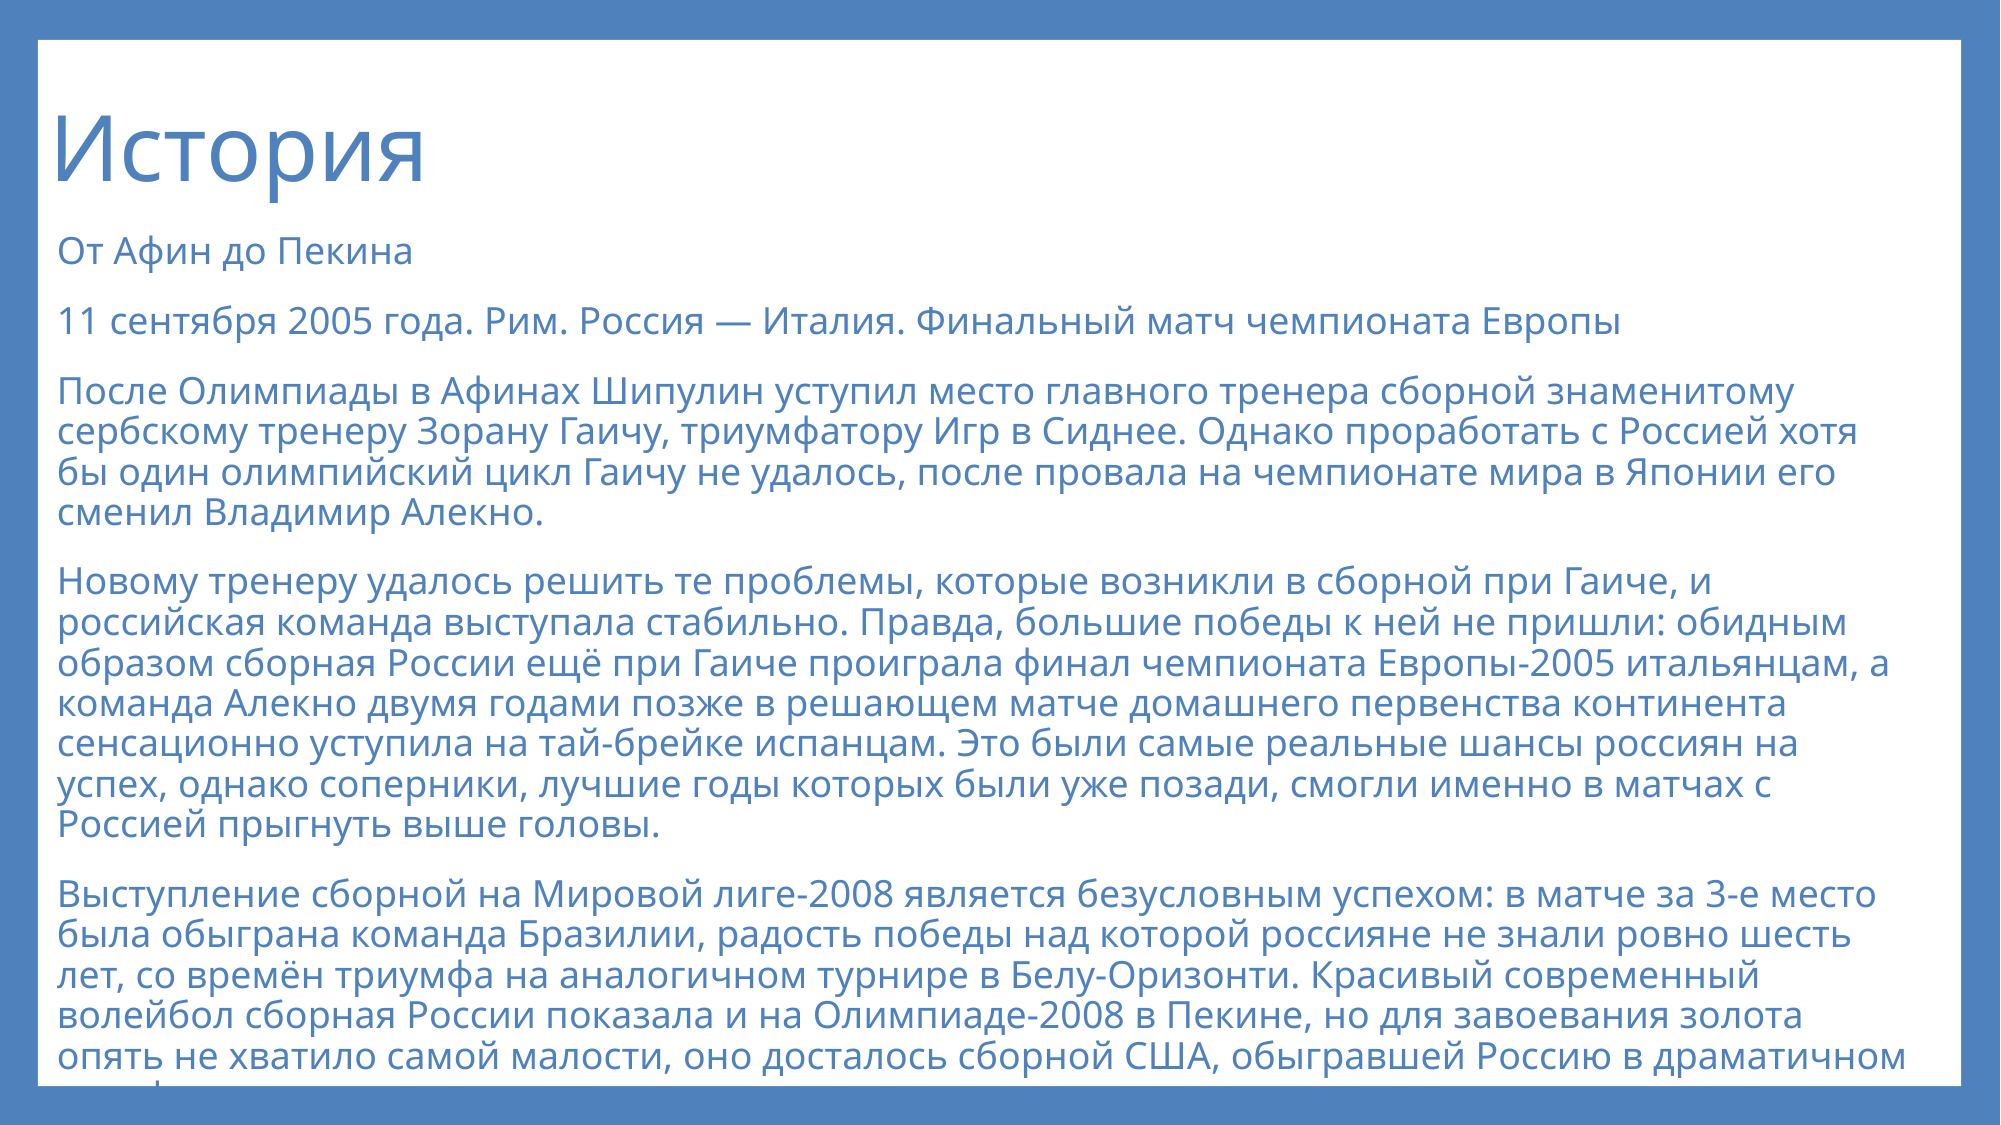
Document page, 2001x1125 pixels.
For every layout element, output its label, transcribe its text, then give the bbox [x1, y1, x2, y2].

list От Афин до Пекина 11 сентября 2005 года. Рим. Россия — Италия. Финальный матч чемпионата Европы После Олимпиады в Афинах Шипулин уступил место главного тренера сборной знаменитому сербскому тренеру Зорану Гаичу, триумфатору Игр в Сиднее. Однако проработать с Россией хотя бы один олимпийский цикл Гаичу не удалось, после провала на чемпионате мира в Японии его сменил Владимир Алекно. Новому тренеру удалось решить те проблемы, которые возникли в сборной при Гаиче, и российская команда выступала стабильно. Правда, большие победы к ней не пришли: обидным образом сборная России ещё при Гаиче проиграла финал чемпионата Европы-2005 итальянцам, а команда Алекно двумя годами позже в решающем матче домашнего первенства континента сенсационно уступила на тай-брейке испанцам. Это были самые реальные шансы россиян на успех, однако соперники, лучшие годы которых были уже позади, смогли именно в матчах с Россией прыгнуть выше головы. Выступление сборной на Мировой лиге-2008 является безусловным успехом: в матче за 3-е место была обыграна команда Бразилии, радость победы над которой россияне не знали ровно шесть лет, со времён триумфа на аналогичном турнире в Белу-Оризонти. Красивый современный волейбол сборная России показала и на Олимпиаде-2008 в Пекине, но для завоевания золота опять не хватило самой малости, оно досталось сборной США, обыгравшей Россию в драматичном полуфинале. [34, 224, 1925, 1125]
title История [34, 40, 1655, 224]
